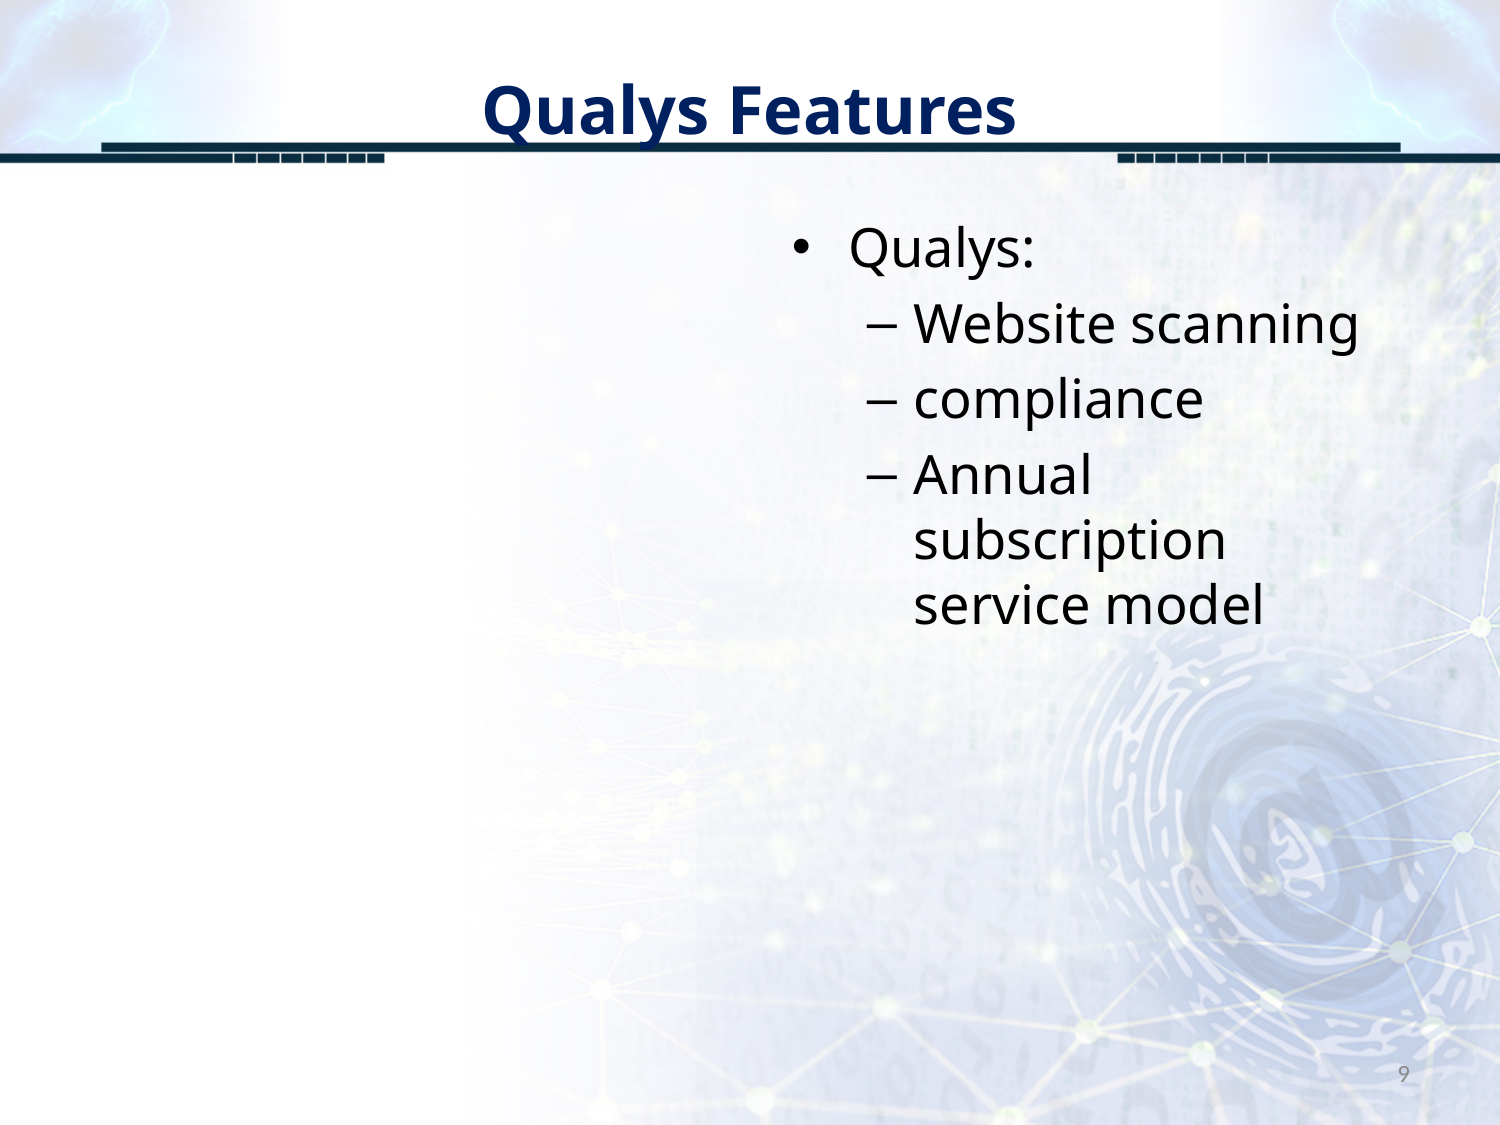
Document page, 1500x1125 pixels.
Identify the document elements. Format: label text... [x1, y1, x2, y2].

title Qualys Features [75, 34, 1425, 182]
picture [0, 0, 1500, 1125]
list Qualys: Website scanning compliance Annual subscription service model [776, 205, 1432, 1023]
slide_number 9 [1074, 1042, 1425, 1103]
